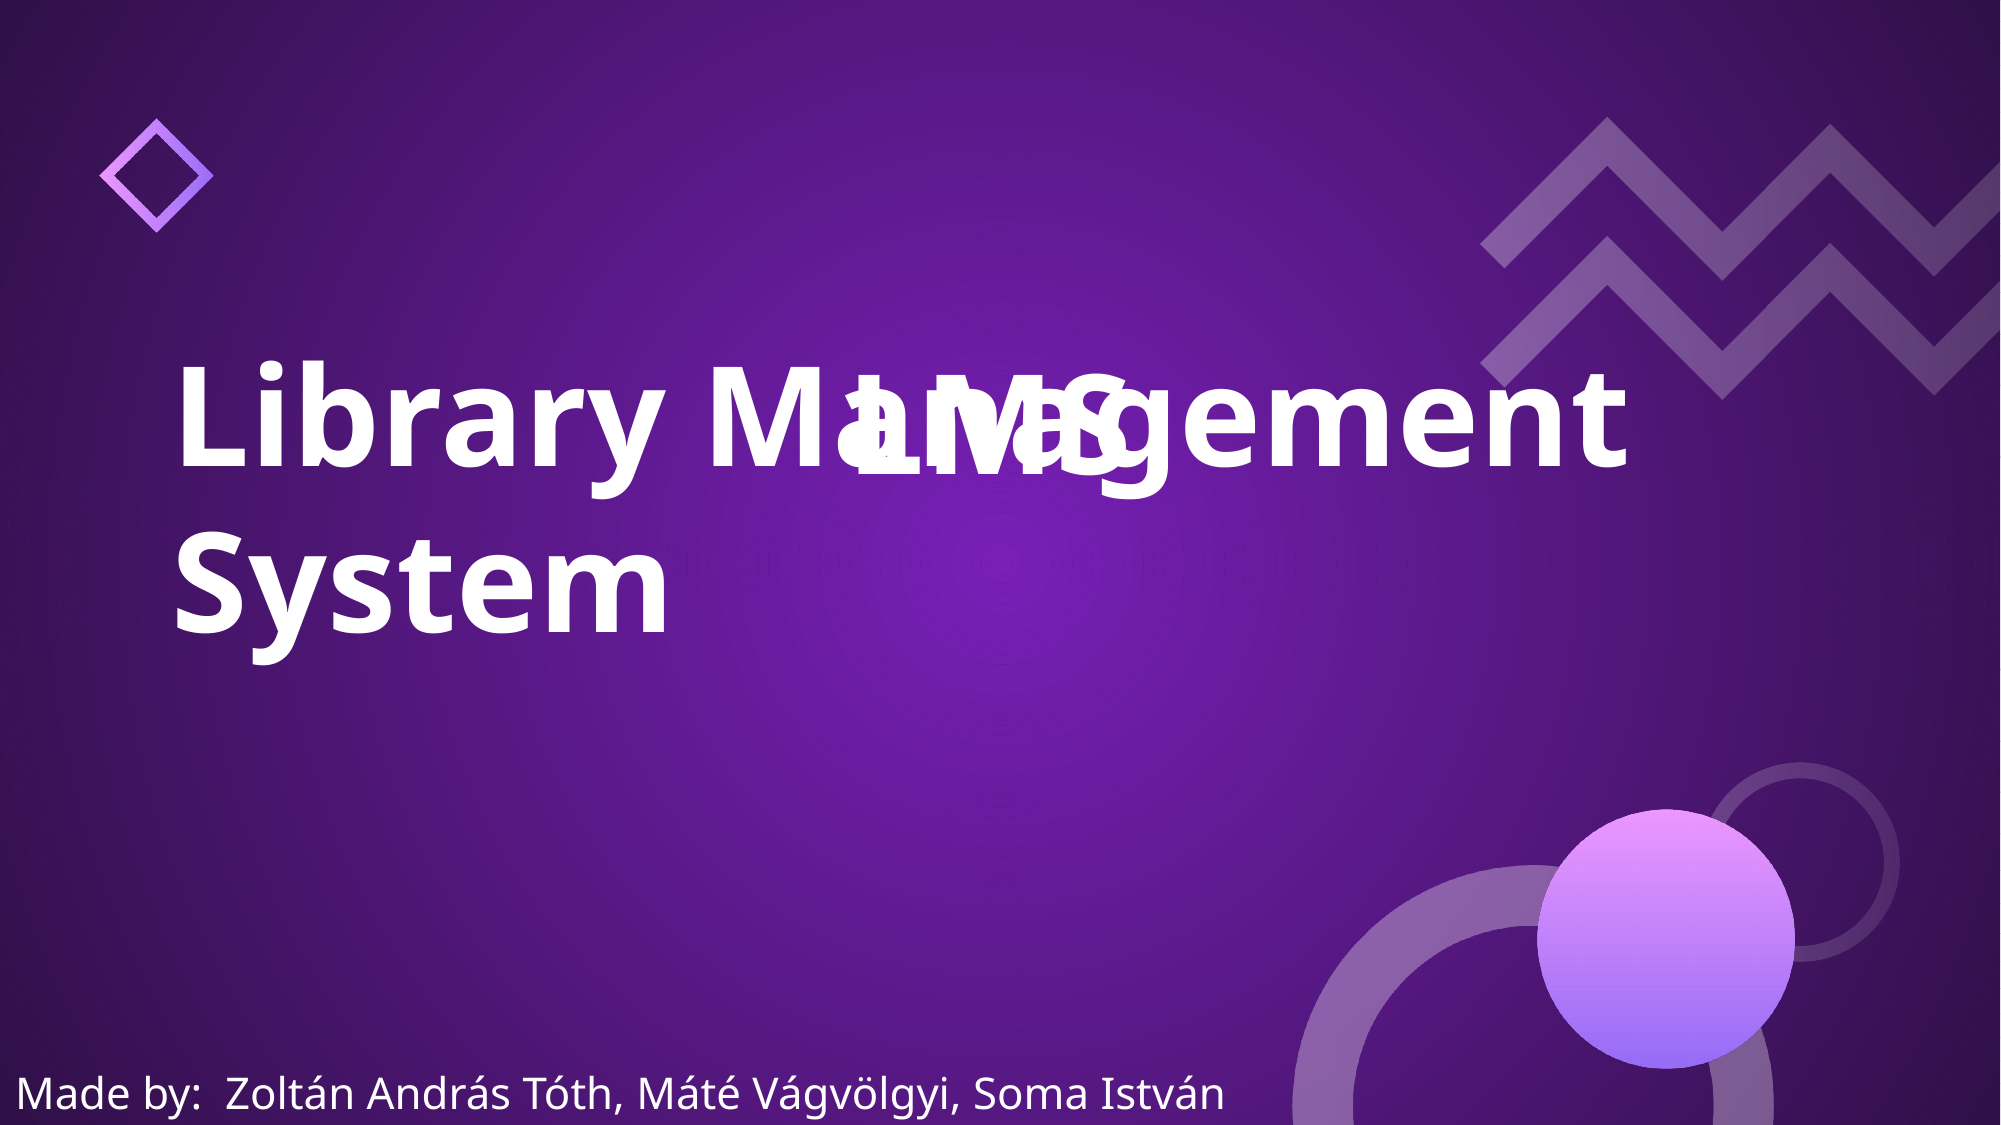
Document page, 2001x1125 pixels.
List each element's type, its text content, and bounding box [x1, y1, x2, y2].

subtitle Made by: Zoltán András Tóth, Máté Vágvölgyi, Soma István Zsömbörgi [0, 1050, 1315, 1125]
picture [1537, 762, 1900, 1069]
picture [1480, 116, 2001, 400]
title Library Management System [156, 508, 1844, 676]
text_box LMS [145, 350, 1833, 518]
picture [99, 118, 214, 233]
